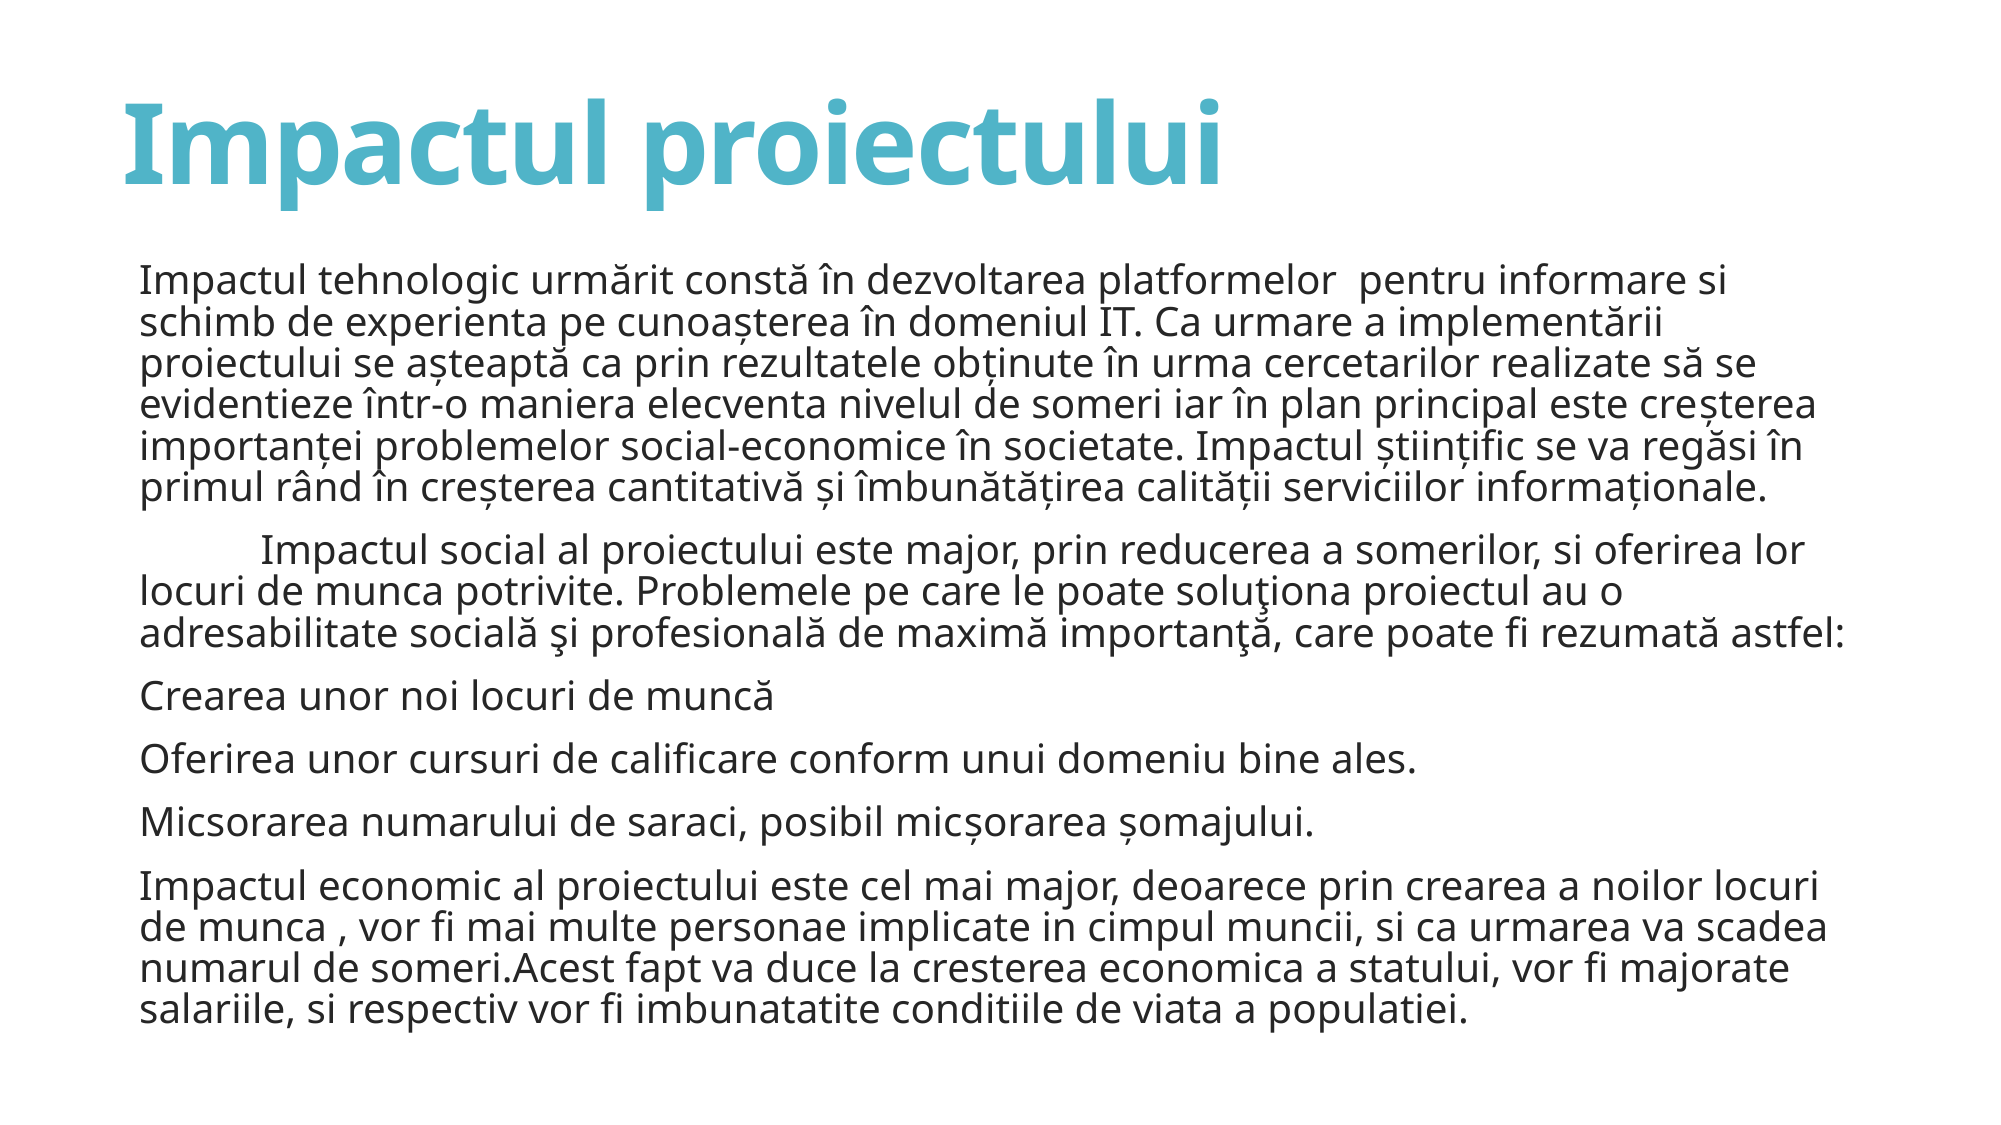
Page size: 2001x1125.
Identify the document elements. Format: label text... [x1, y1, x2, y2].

title Impactul proiectului [107, 81, 1875, 354]
list Impactul tehnologic urmărit constă în dezvoltarea platformelor pentru informare si schimb de experienta pe cunoaşterea în domeniul IT. Ca urmare a implementării proiectului se așteaptă ca prin rezultatele obținute în urma cercetarilor realizate să se evidentieze într-o maniera elecventa nivelul de someri iar în plan principal este creșterea importanței problemelor social-economice în societate. Impactul științific se va regăsi în primul rând în creșterea cantitativă și îmbunătățirea calității serviciilor informaționale. Impactul social al proiectului este major, prin reducerea a somerilor, si oferirea lor locuri de munca potrivite. Problemele pe care le poate soluţiona proiectul au o adresabilitate socială şi profesională de maximă importanţă, care poate fi rezumată astfel: Crearea unor noi locuri de muncă Oferirea unor cursuri de calificare conform unui domeniu bine ales. Micsorarea numarului de saraci, posibil micșorarea șomajului. Impactul economic al proiectului este cel mai major, deoarece prin crearea a noilor locuri de munca , vor fi mai multe personae implicate in cimpul muncii, si ca urmarea va scadea numarul de someri.Acest fapt va duce la cresterea economica a statului, vor fi majorate salariile, si respectiv vor fi imbunatatite conditiile de viata a populatiei. [111, 254, 1876, 1069]
